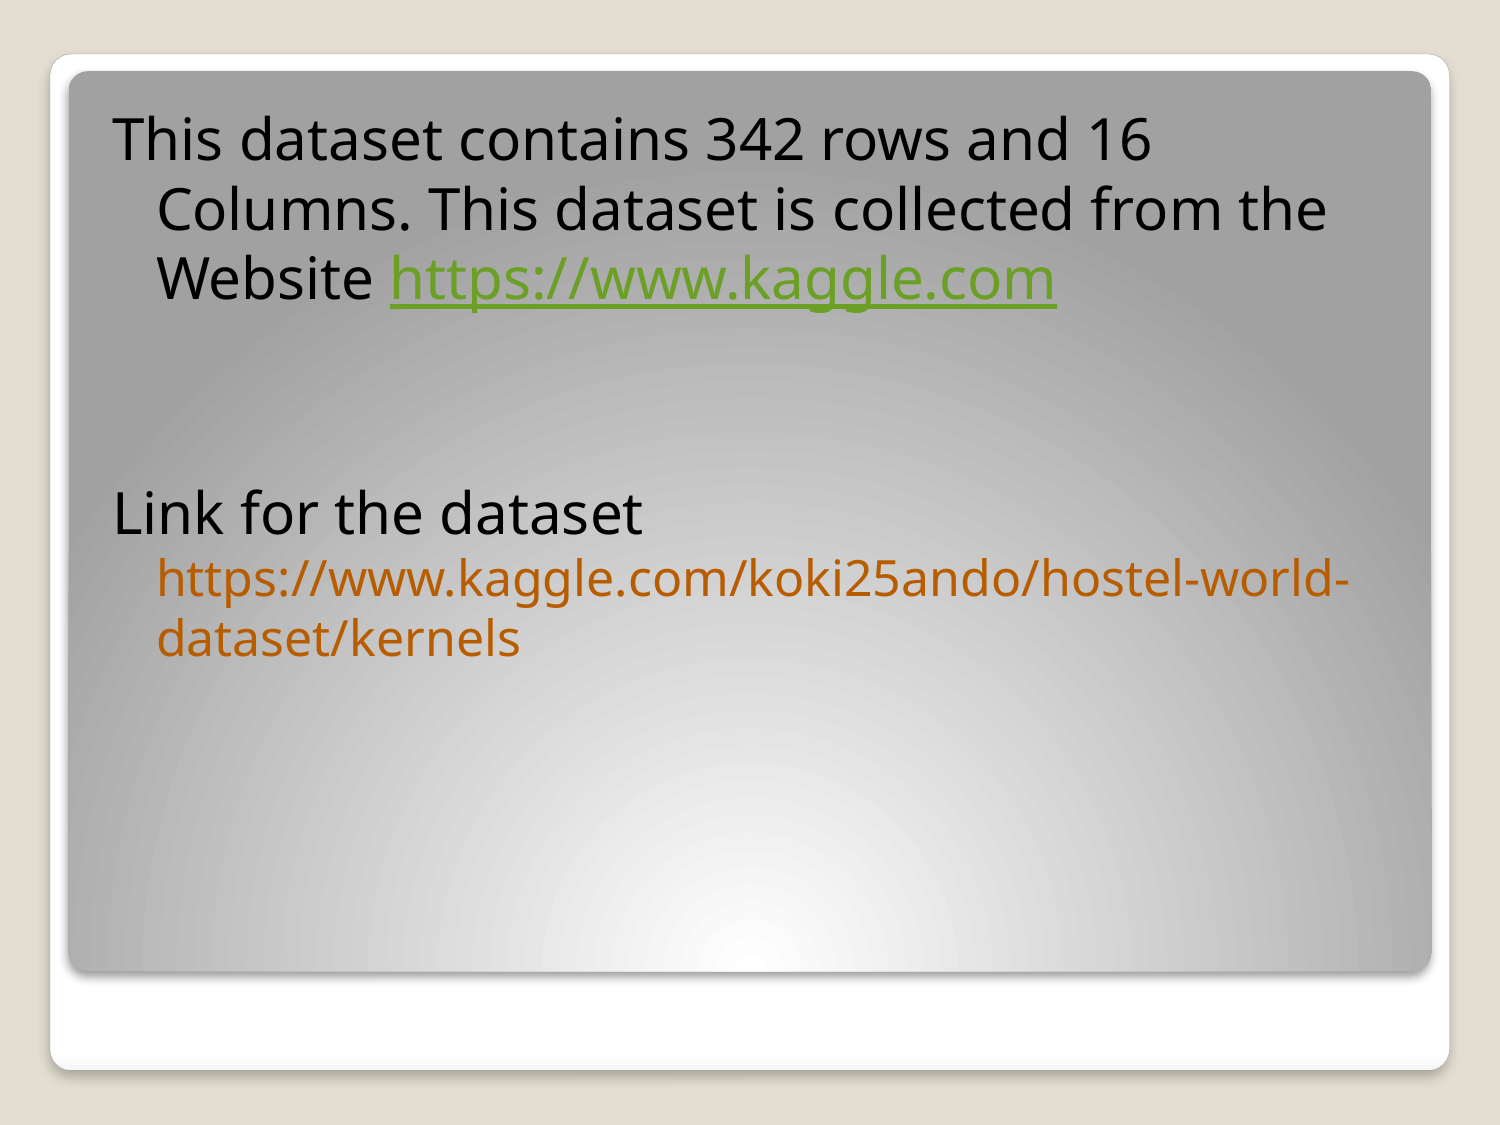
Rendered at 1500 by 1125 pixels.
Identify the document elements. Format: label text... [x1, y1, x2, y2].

list This dataset contains 342 rows and 16 Columns. This dataset is collected from the Website https://www.kaggle.com Link for the dataset https://www.kaggle.com/koki25ando/hostel-world-dataset/kernels [82, 86, 1425, 774]
